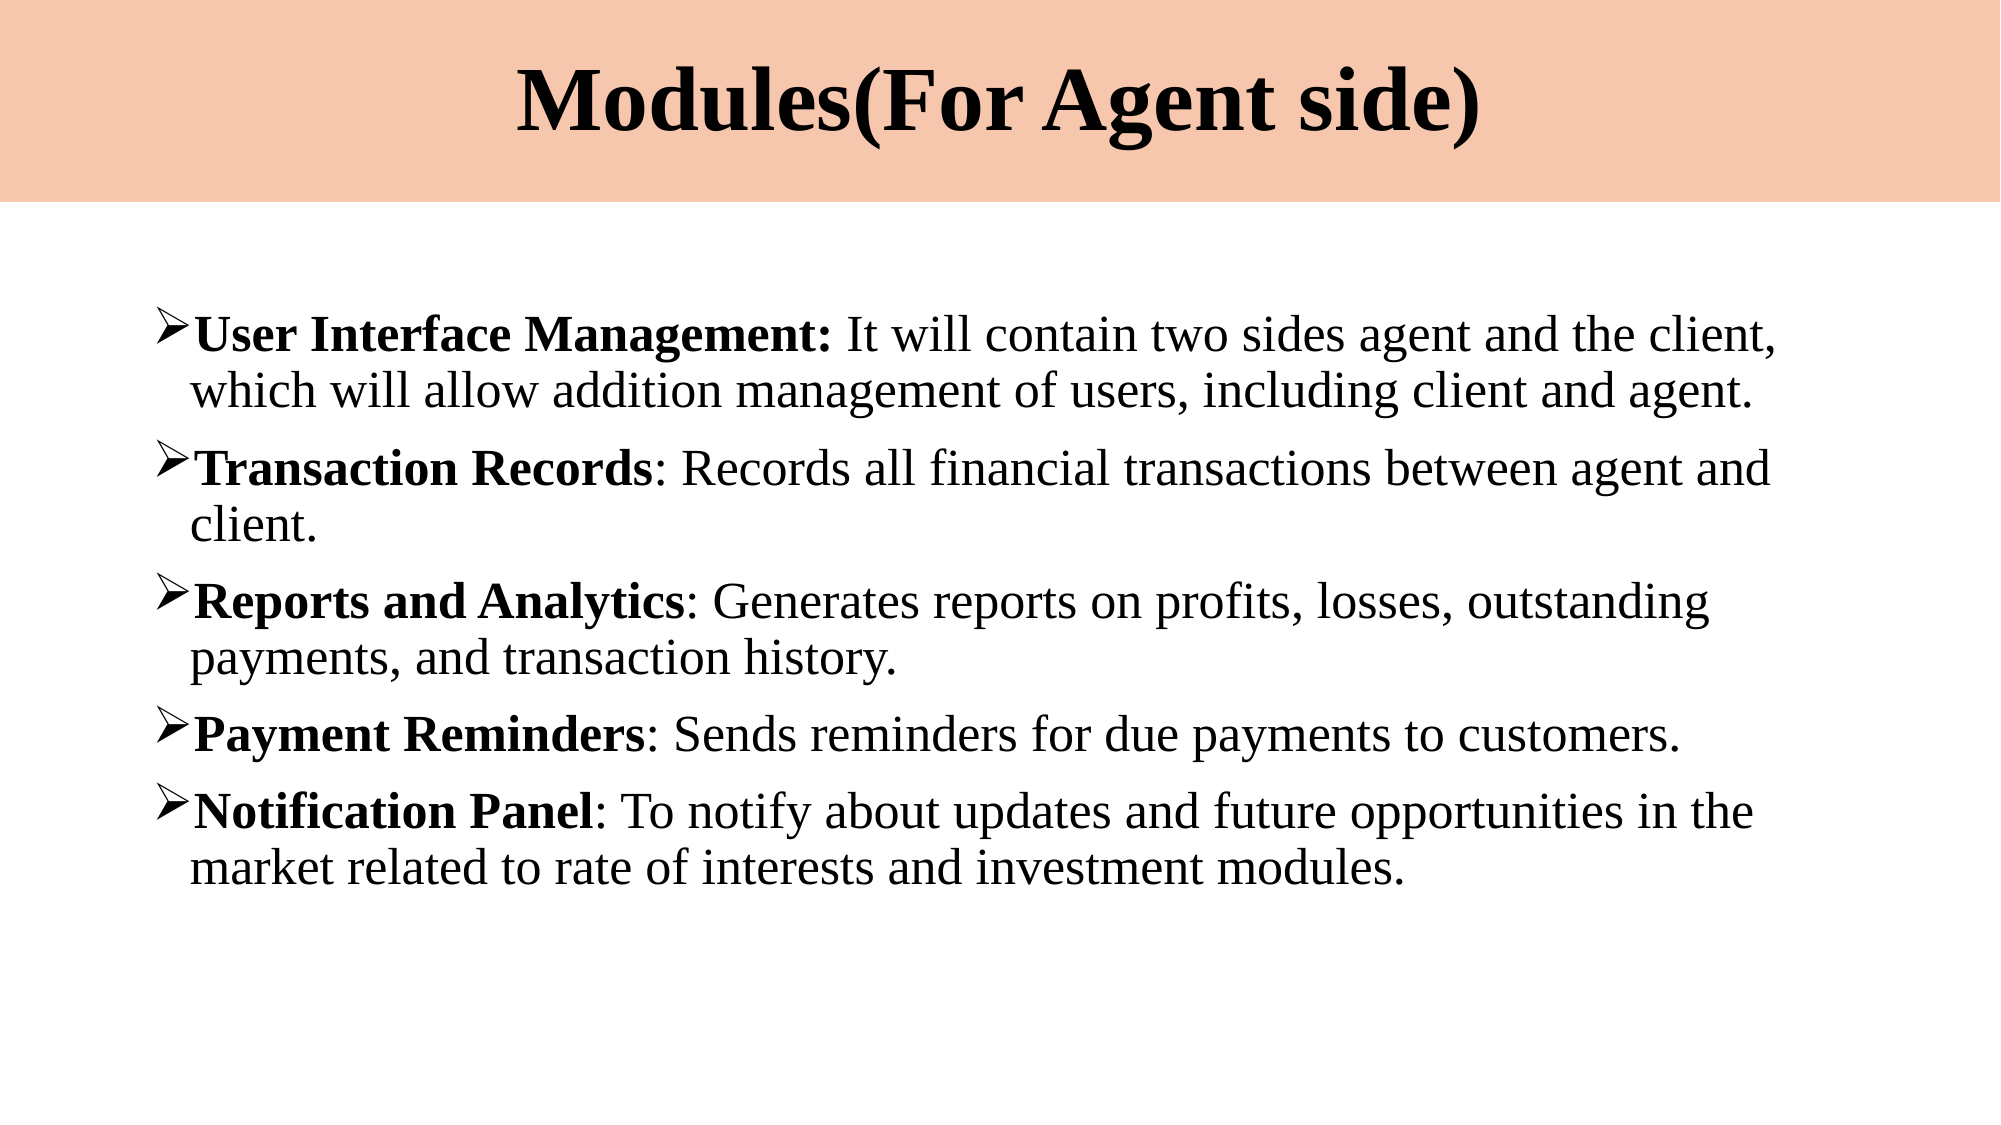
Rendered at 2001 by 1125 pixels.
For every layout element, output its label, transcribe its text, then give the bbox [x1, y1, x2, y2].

list User Interface Management: It will contain two sides agent and the client, which will allow addition management of users, including client and agent. Transaction Records: Records all financial transactions between agent and client. Reports and Analytics: Generates reports on profits, losses, outstanding payments, and transaction history. Payment Reminders: Sends reminders for due payments to customers. Notification Panel: To notify about updates and future opportunities in the market related to rate of interests and investment modules. [137, 299, 1863, 1014]
title Modules(For Agent side) [0, 0, 2000, 202]
